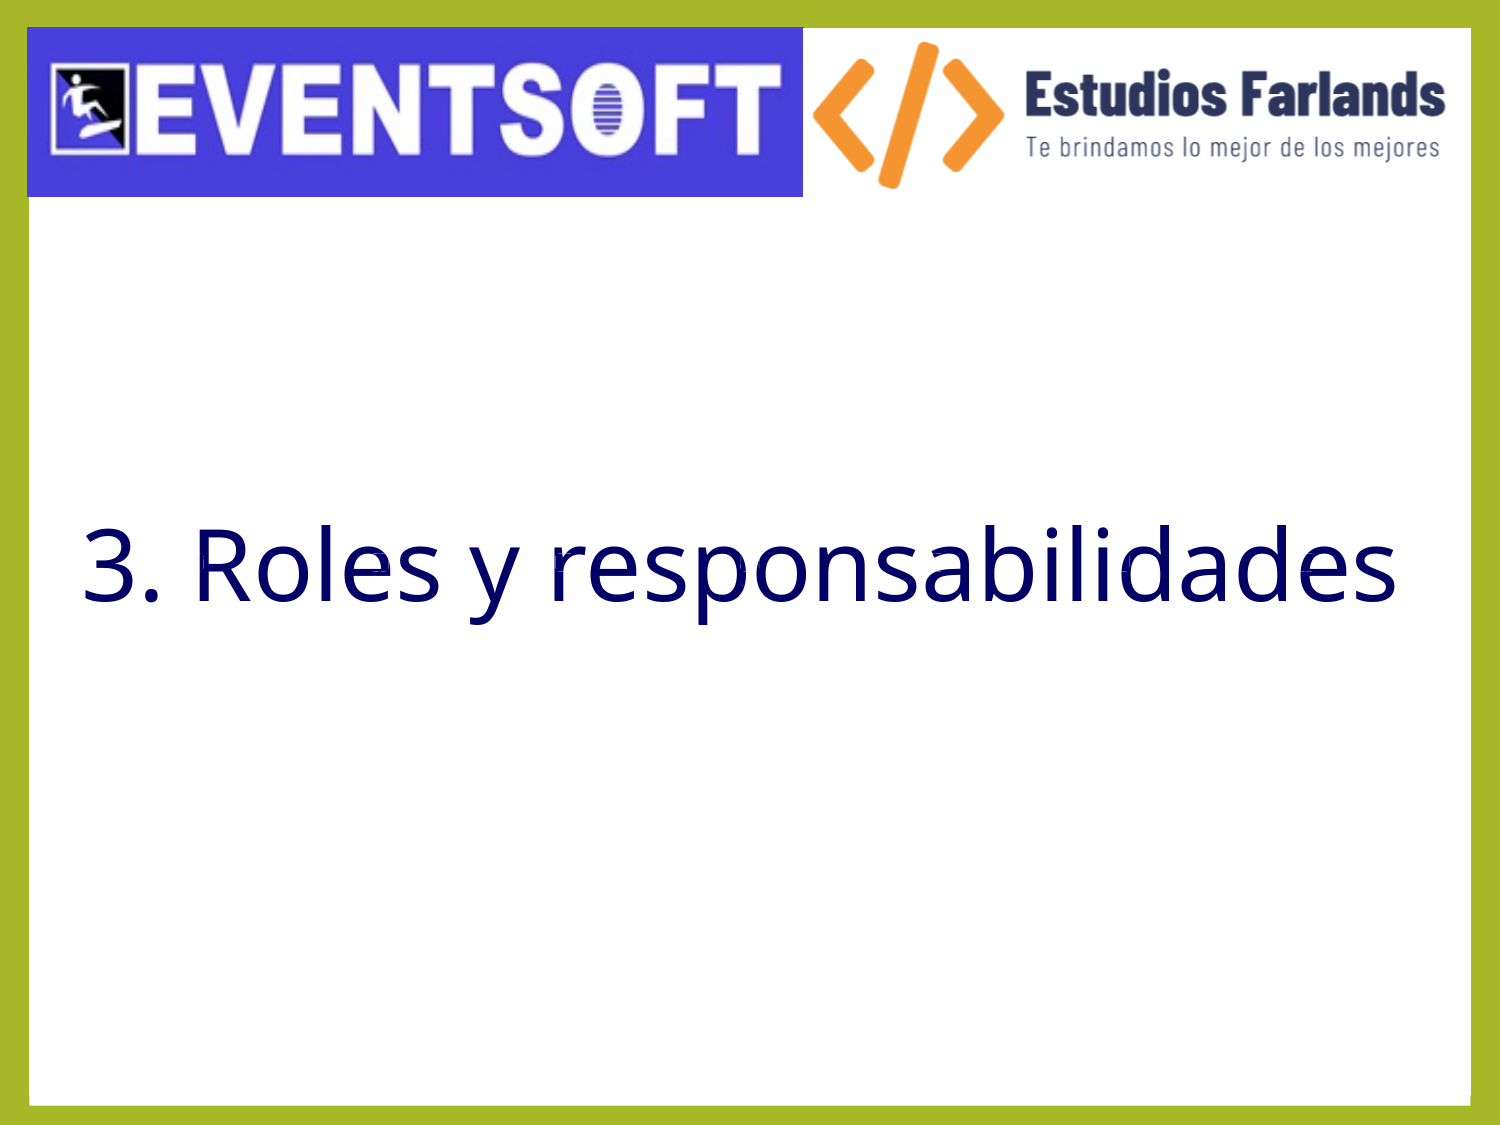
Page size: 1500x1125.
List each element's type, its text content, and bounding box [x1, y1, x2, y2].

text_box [184, 368, 1315, 941]
text_box [29, 205, 1471, 1106]
picture [27, 27, 1471, 206]
text_box 3. Roles y responsabilidades [1320, 497, 1461, 629]
text_box 3. Roles y responsabilidades [21, 497, 179, 629]
